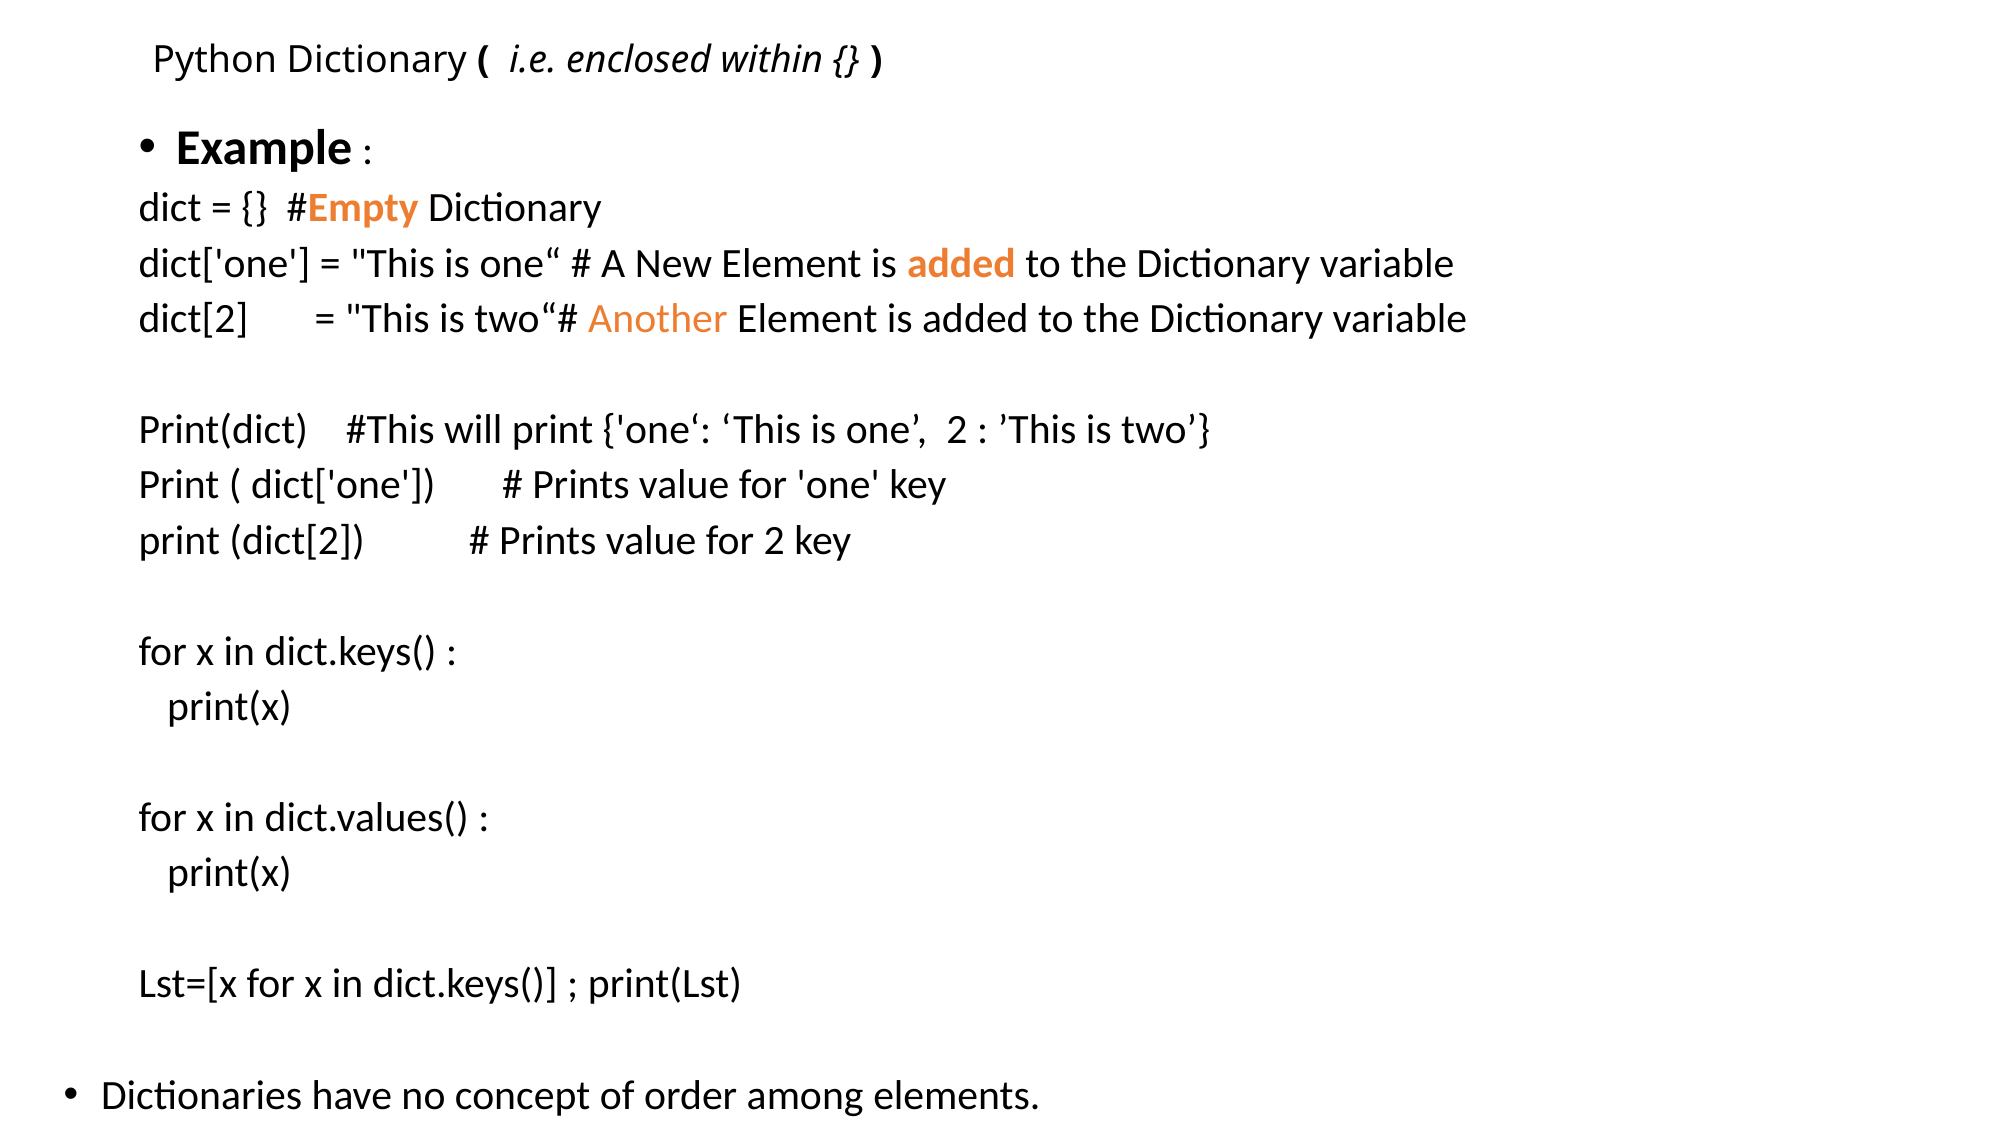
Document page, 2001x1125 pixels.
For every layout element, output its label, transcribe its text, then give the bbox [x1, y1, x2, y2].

list Example : dict = {} #Empty Dictionary dict['one'] = "This is one“ # A New Element is added to the Dictionary variable dict[2] = "This is two“# Another Element is added to the Dictionary variable Print(dict) #This will print {'one‘: ‘This is one’, 2 : ’This is two’} Print ( dict['one']) # Prints value for 'one' key print (dict[2]) # Prints value for 2 key for x in dict.keys() : print(x) for x in dict.values() : print(x) Lst=[x for x in dict.keys()] ; print(Lst) Dictionaries have no concept of order among elements. [48, 114, 1863, 1107]
title Python Dictionary ( i.e. enclosed within {} ) [137, 32, 1863, 89]
